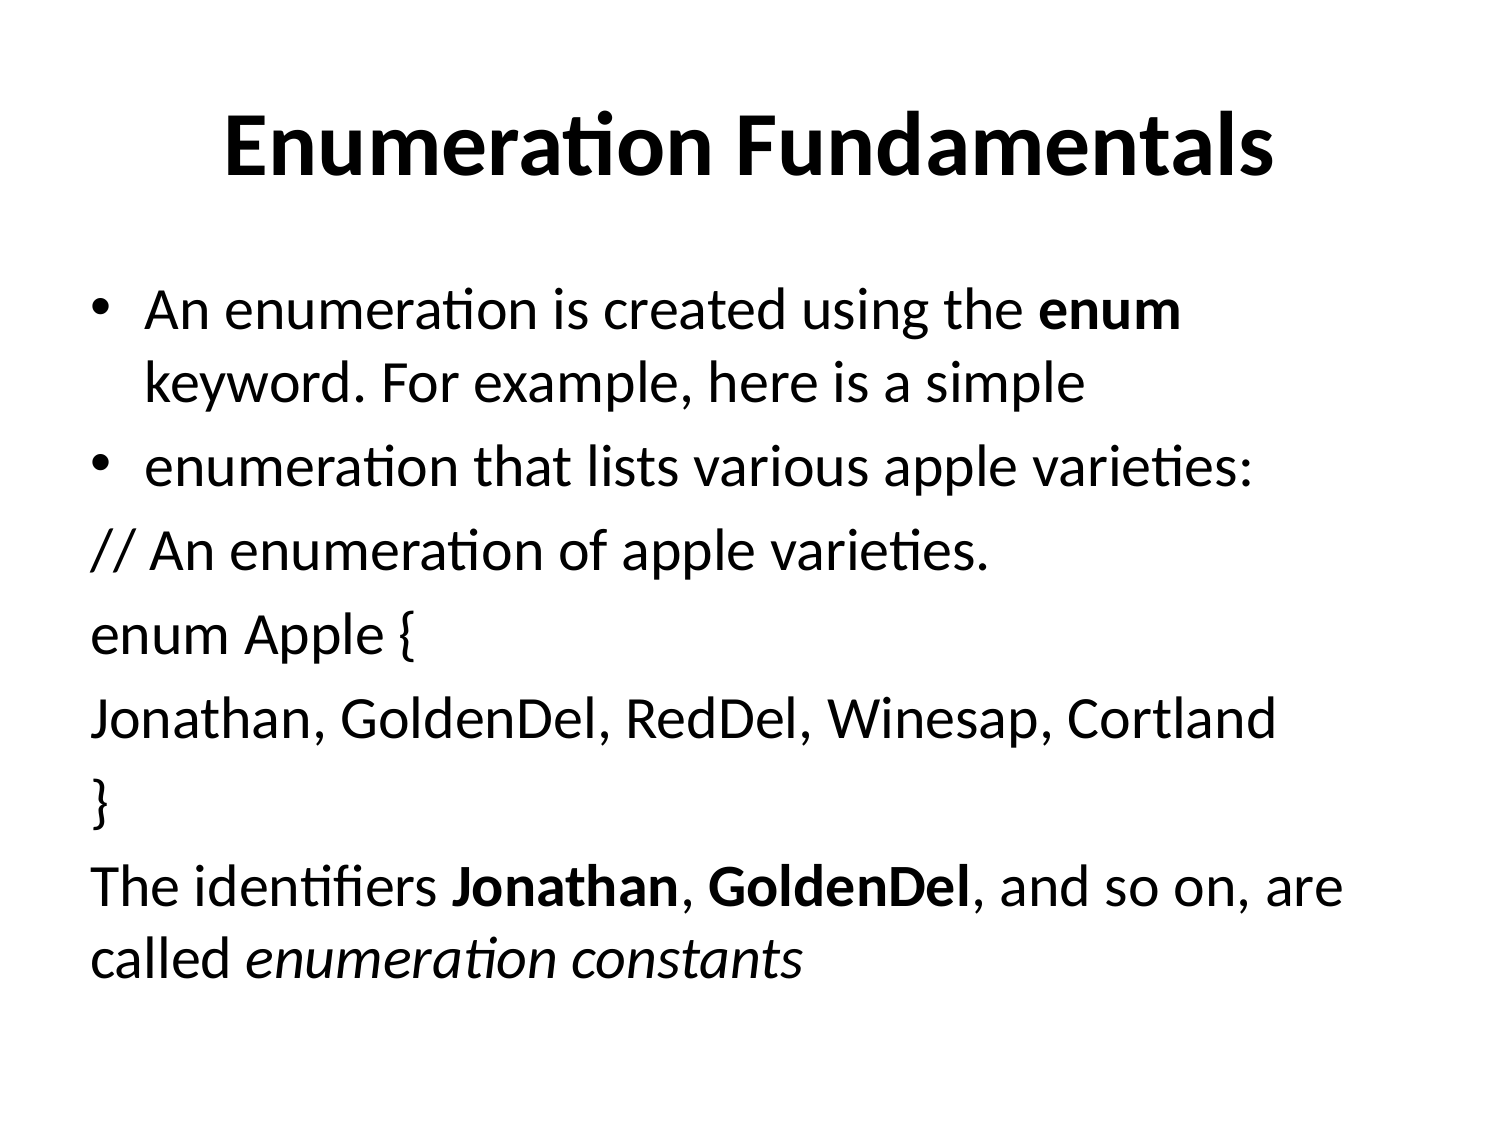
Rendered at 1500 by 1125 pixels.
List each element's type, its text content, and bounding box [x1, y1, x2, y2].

title Enumeration Fundamentals [75, 45, 1425, 233]
list An enumeration is created using the enum keyword. For example, here is a simple enumeration that lists various apple varieties: // An enumeration of apple varieties. enum Apple { Jonathan, GoldenDel, RedDel, Winesap, Cortland } The identifiers Jonathan, GoldenDel, and so on, are called enumeration constants [75, 262, 1425, 1005]
